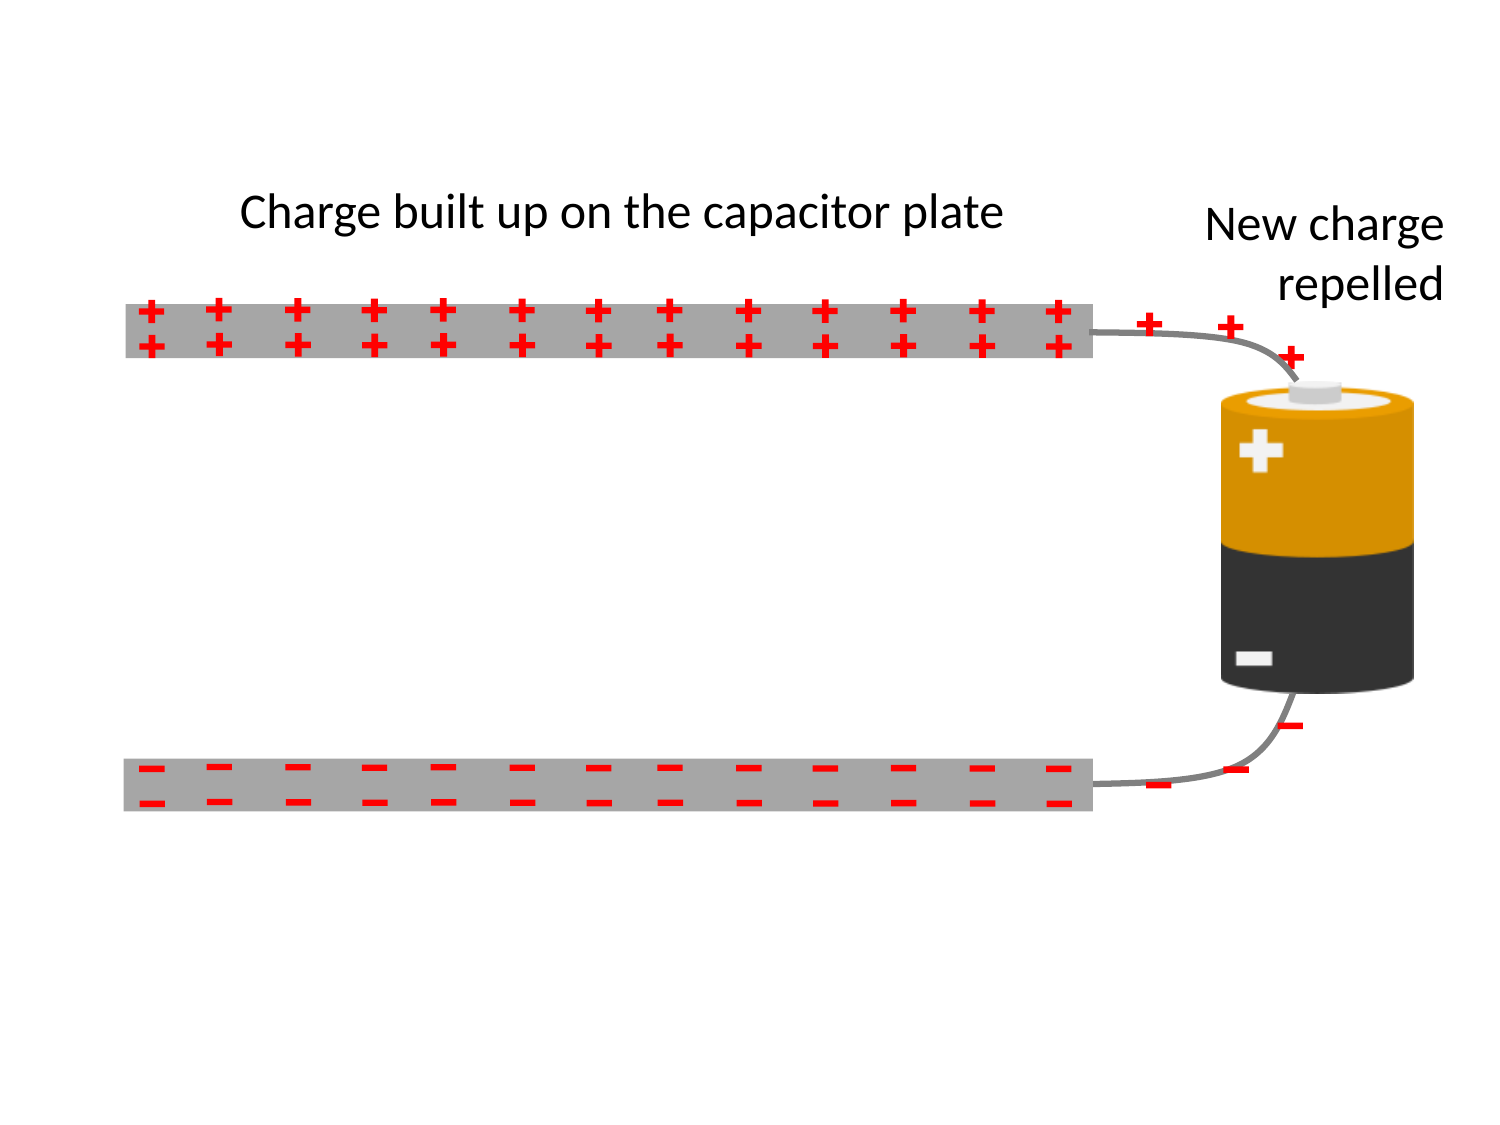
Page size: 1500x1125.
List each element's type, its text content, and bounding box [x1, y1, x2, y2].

text_box [438, 296, 449, 324]
text_box [213, 296, 224, 323]
text_box [359, 305, 369, 316]
text_box [664, 297, 675, 324]
text_box [889, 763, 918, 773]
text_box [656, 797, 685, 808]
text_box [121, 756, 1095, 813]
text_box [528, 340, 537, 351]
text_box [584, 340, 593, 351]
text_box [734, 305, 743, 316]
text_box [604, 305, 613, 316]
text_box [584, 798, 614, 808]
text_box [898, 332, 909, 359]
text_box [449, 305, 458, 315]
text_box [1044, 764, 1074, 774]
text_box [284, 797, 313, 808]
text_box [438, 331, 449, 359]
text_box [528, 305, 537, 316]
text_box [204, 762, 234, 772]
text_box [429, 797, 459, 808]
text_box [360, 762, 389, 773]
text_box [429, 762, 458, 773]
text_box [1278, 345, 1305, 370]
text_box [755, 340, 764, 351]
text_box Charge built up on the capacitor plate [224, 171, 1020, 247]
text_box [676, 340, 685, 351]
text_box [889, 798, 919, 808]
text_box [1136, 312, 1163, 337]
text_box [283, 305, 292, 315]
text_box [820, 332, 831, 360]
text_box [831, 306, 840, 316]
text_box [449, 340, 458, 350]
text_box [508, 797, 537, 808]
text_box [517, 297, 528, 324]
text_box [909, 340, 918, 351]
text_box [968, 763, 997, 774]
text_box [369, 297, 380, 324]
text_box [205, 797, 234, 807]
text_box [811, 341, 820, 351]
text_box [734, 763, 764, 773]
text_box [369, 332, 380, 359]
text_box [1221, 764, 1251, 775]
text_box [204, 339, 214, 350]
text_box [967, 306, 977, 316]
text_box [831, 341, 840, 351]
text_box [507, 305, 517, 316]
text_box [675, 305, 684, 316]
text_box [968, 341, 977, 351]
text_box [283, 762, 313, 773]
text_box [977, 297, 988, 325]
text_box [1065, 341, 1074, 352]
text_box [811, 798, 841, 809]
text_box [655, 305, 664, 316]
text_box [605, 340, 614, 351]
text_box [360, 797, 390, 808]
text_box [1054, 333, 1065, 360]
text_box [584, 305, 593, 316]
picture [1221, 381, 1414, 695]
text_box [584, 763, 614, 773]
text_box [1089, 331, 1134, 343]
text_box [977, 332, 988, 360]
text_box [1217, 315, 1244, 340]
text_box [655, 340, 665, 351]
text_box [1276, 721, 1305, 731]
text_box [888, 305, 898, 316]
text_box [224, 304, 234, 315]
text_box New charge repelled [1070, 183, 1460, 318]
text_box [1095, 703, 1290, 785]
text_box [428, 305, 438, 315]
text_box [303, 305, 312, 315]
text_box [138, 799, 167, 809]
text_box [137, 306, 146, 317]
text_box [665, 332, 676, 359]
text_box [754, 305, 763, 316]
text_box [157, 306, 166, 317]
text_box [1064, 306, 1070, 317]
text_box [137, 341, 147, 352]
text_box [655, 762, 685, 773]
text_box [507, 762, 537, 773]
text_box [380, 340, 389, 351]
text_box [593, 332, 605, 359]
text_box [1044, 306, 1053, 317]
text_box [304, 340, 313, 350]
text_box [158, 341, 167, 352]
text_box [743, 332, 755, 359]
text_box [909, 305, 918, 316]
text_box [811, 763, 840, 774]
text_box [380, 305, 389, 316]
text_box [734, 340, 743, 351]
text_box [898, 297, 909, 324]
text_box [124, 302, 1095, 360]
text_box [360, 340, 369, 351]
text_box [204, 304, 213, 315]
text_box [1044, 799, 1074, 809]
text_box [820, 297, 831, 325]
text_box [1144, 780, 1174, 790]
text_box [988, 341, 997, 351]
text_box [137, 764, 167, 774]
text_box [1147, 333, 1277, 377]
text_box [968, 798, 997, 809]
text_box [734, 798, 764, 808]
text_box [147, 333, 158, 360]
text_box [593, 297, 604, 324]
text_box [1044, 341, 1054, 352]
text_box [810, 306, 820, 316]
text_box [889, 340, 898, 351]
text_box [146, 298, 157, 325]
text_box [214, 331, 225, 358]
text_box [508, 340, 517, 351]
text_box [1053, 298, 1064, 325]
text_box [988, 306, 997, 316]
text_box [292, 296, 303, 324]
text_box [283, 340, 293, 350]
text_box [743, 297, 754, 324]
text_box [293, 331, 304, 359]
text_box [225, 339, 234, 350]
text_box [429, 340, 438, 350]
text_box [517, 332, 528, 359]
